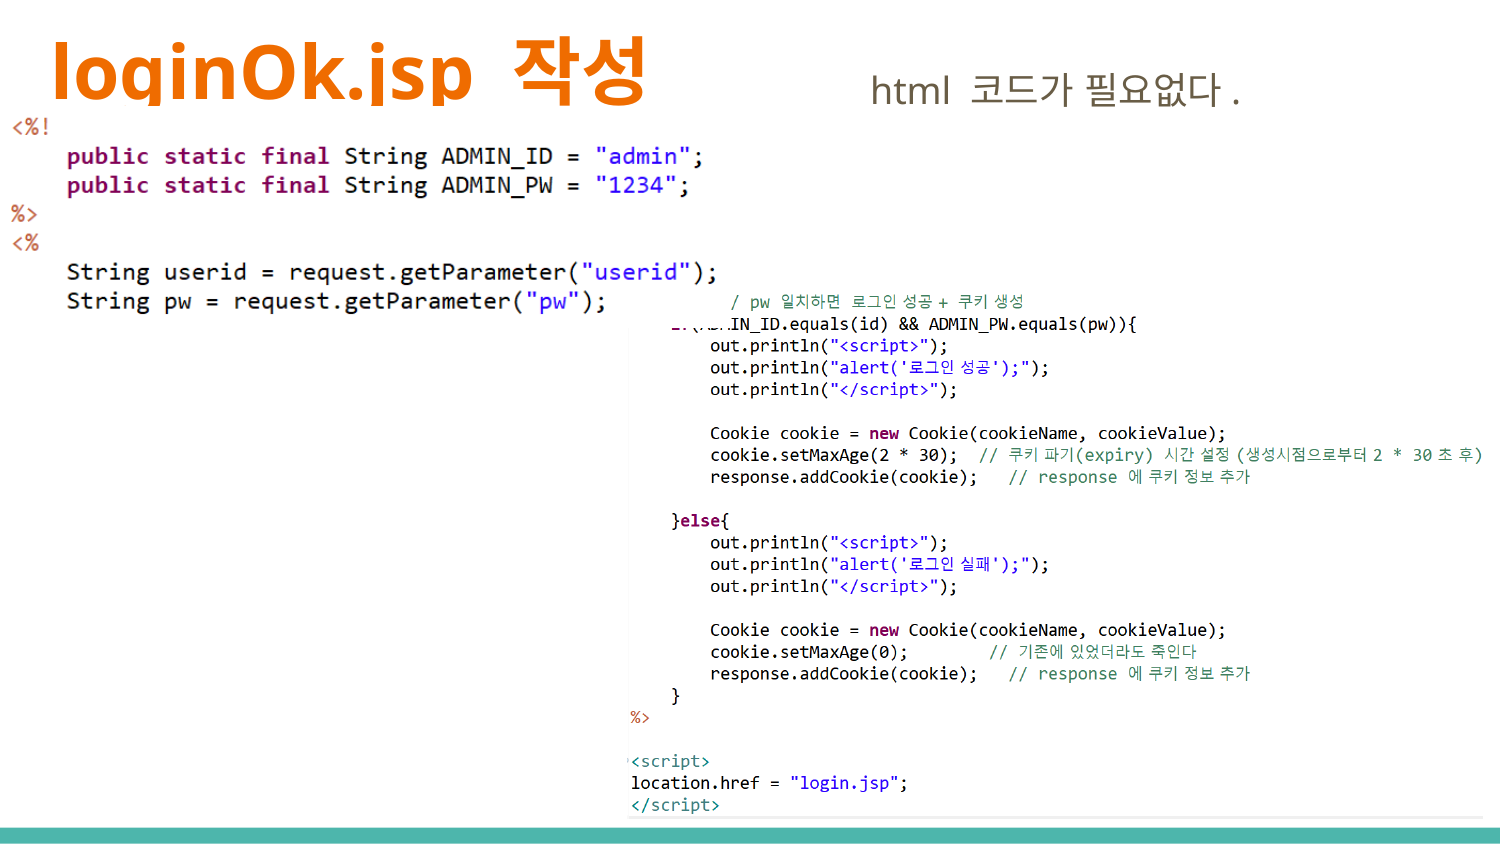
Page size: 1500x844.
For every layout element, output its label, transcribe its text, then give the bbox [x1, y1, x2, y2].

title loginOk.jsp 작성 [35, 9, 803, 126]
picture [9, 105, 1483, 819]
list html 코드가 필요없다. [854, 45, 1387, 126]
